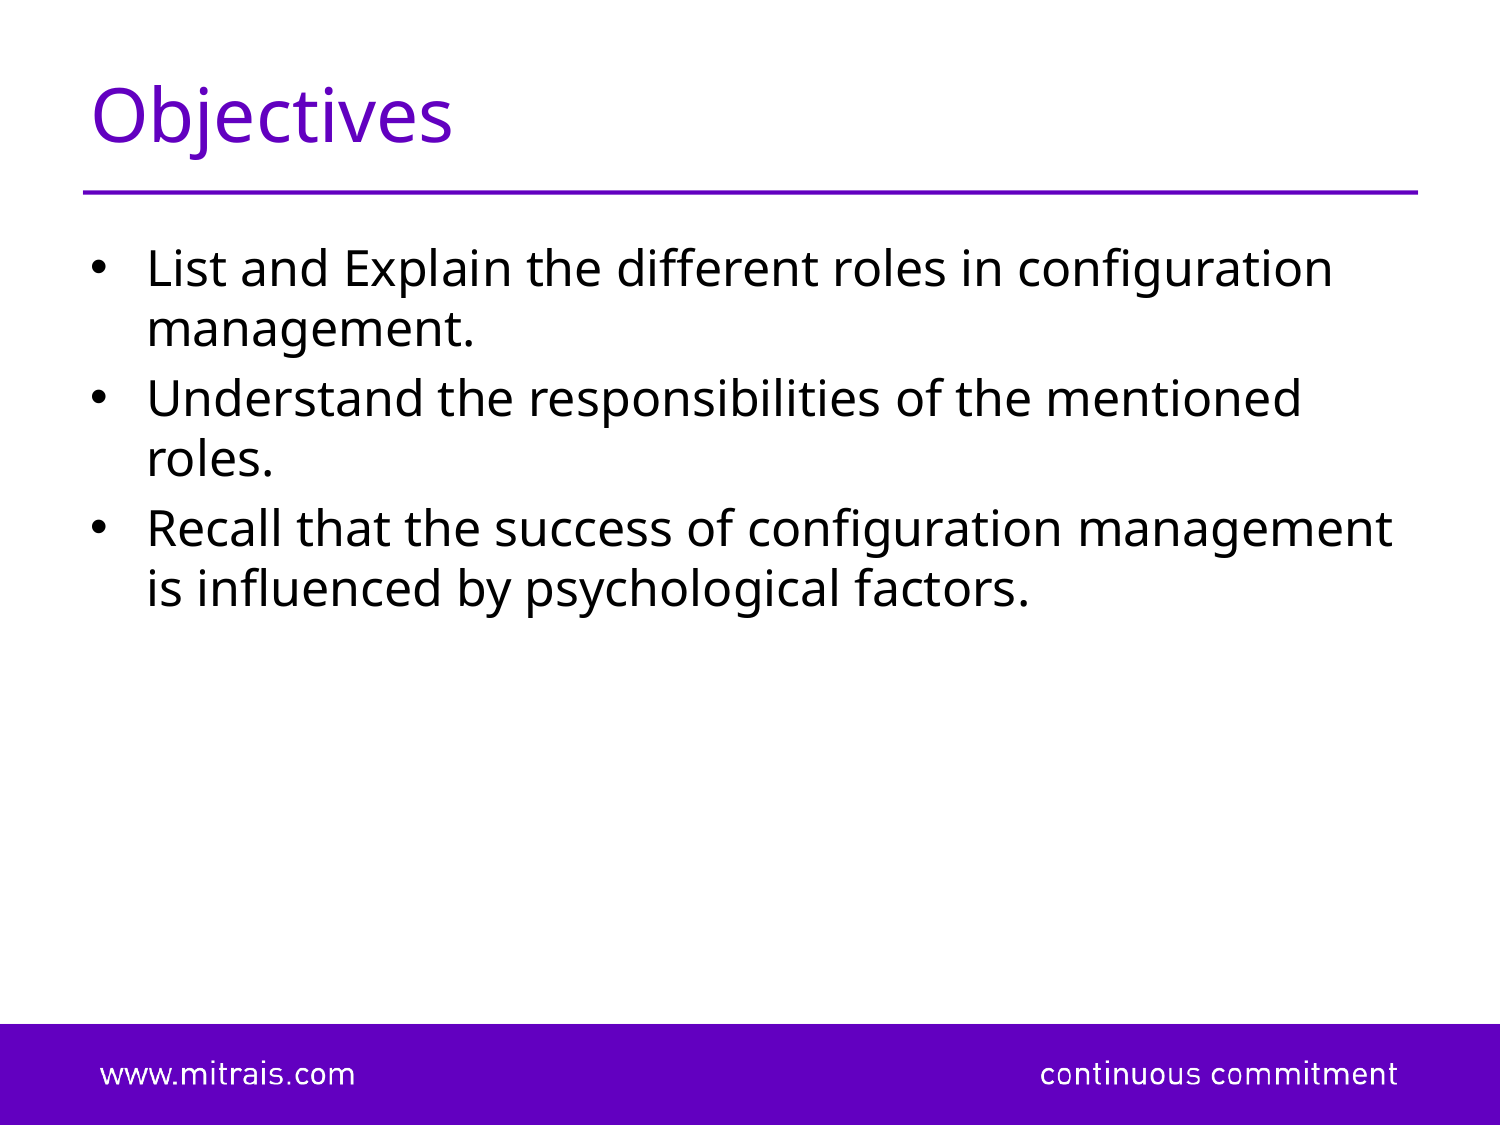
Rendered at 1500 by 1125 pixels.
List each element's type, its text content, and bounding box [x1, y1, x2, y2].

picture [0, 0, 1500, 1125]
list List and Explain the different roles in configuration management. Understand the responsibilities of the mentioned roles. Recall that the success of configuration management is influenced by psychological factors. [75, 229, 1425, 980]
title Objectives [75, 45, 1425, 180]
